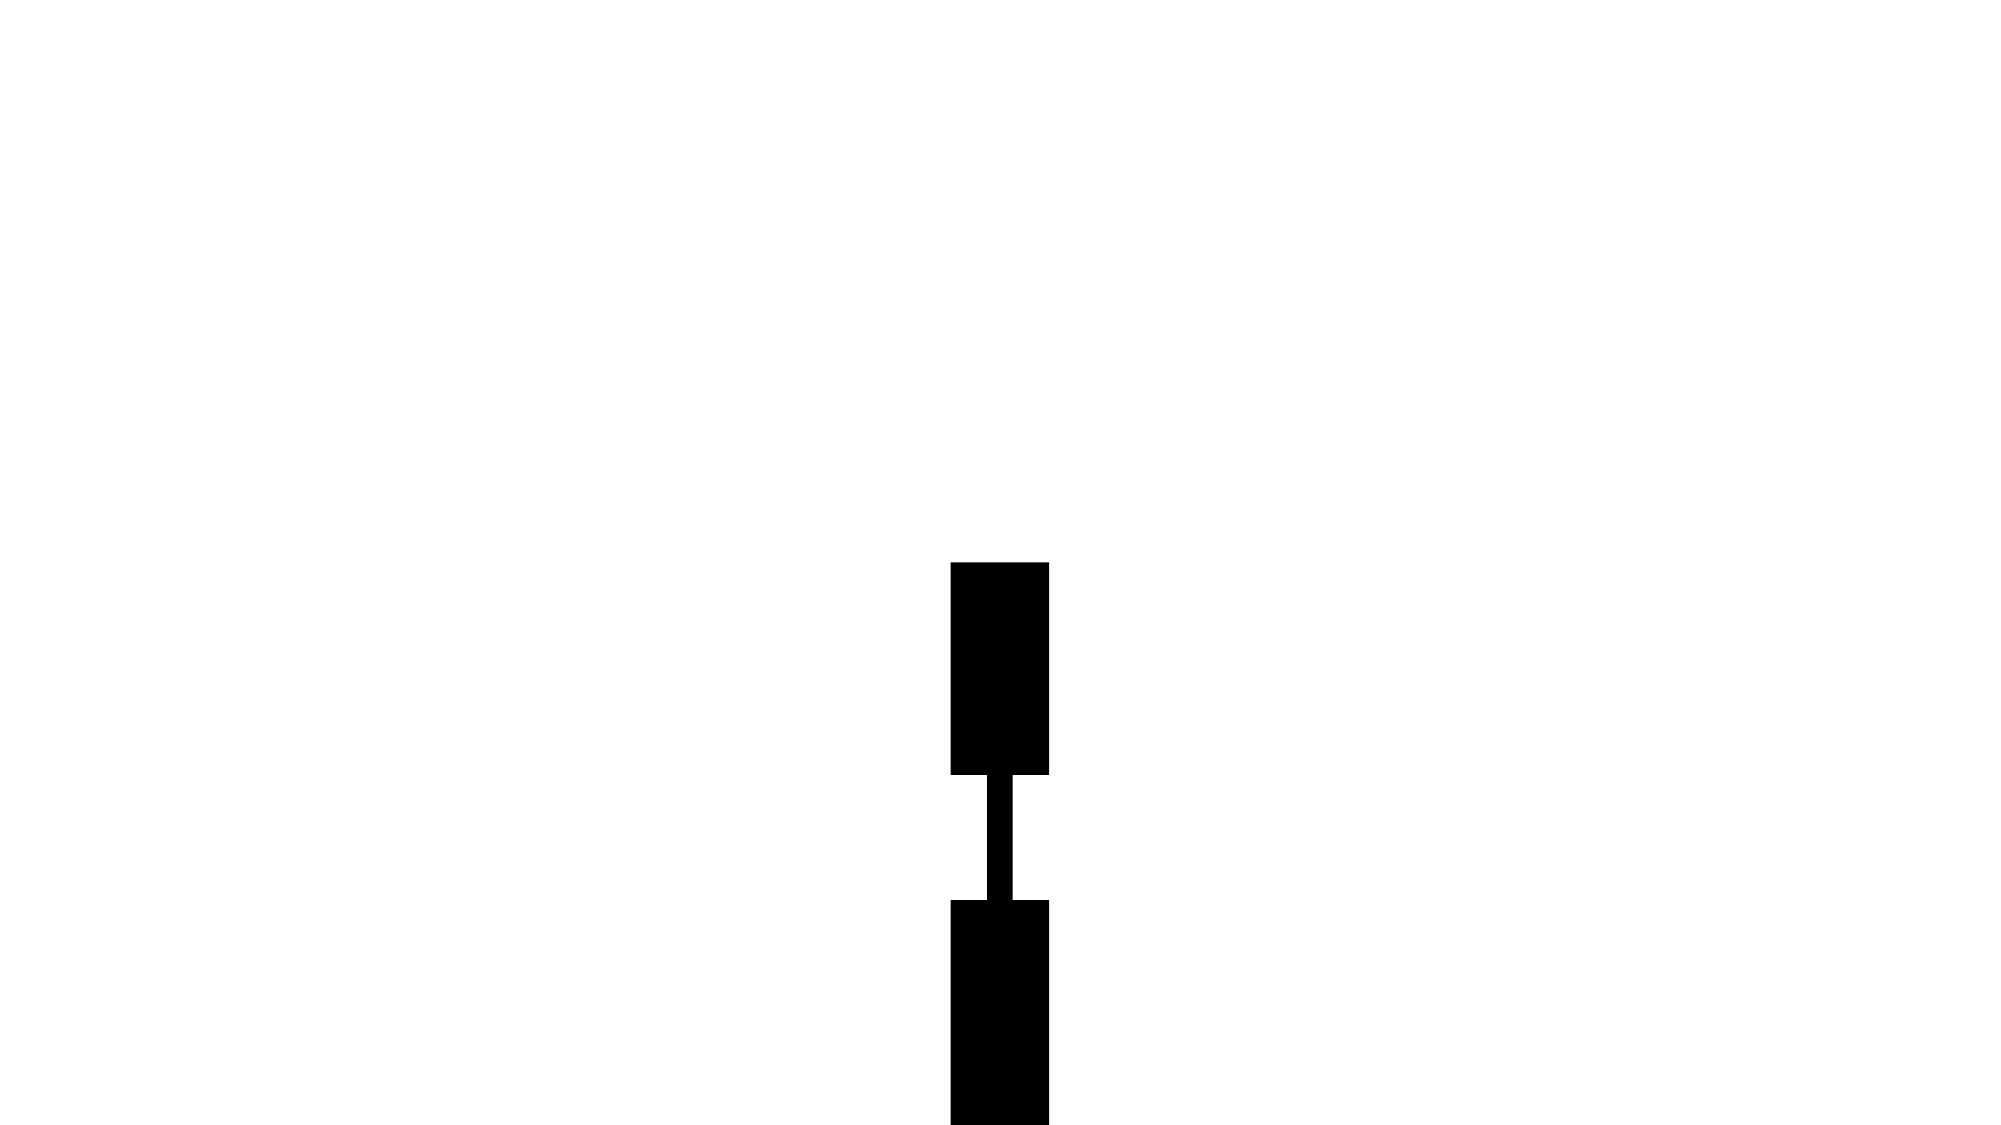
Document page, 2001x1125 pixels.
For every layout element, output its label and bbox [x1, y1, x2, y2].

text_box [950, 562, 1050, 1125]
